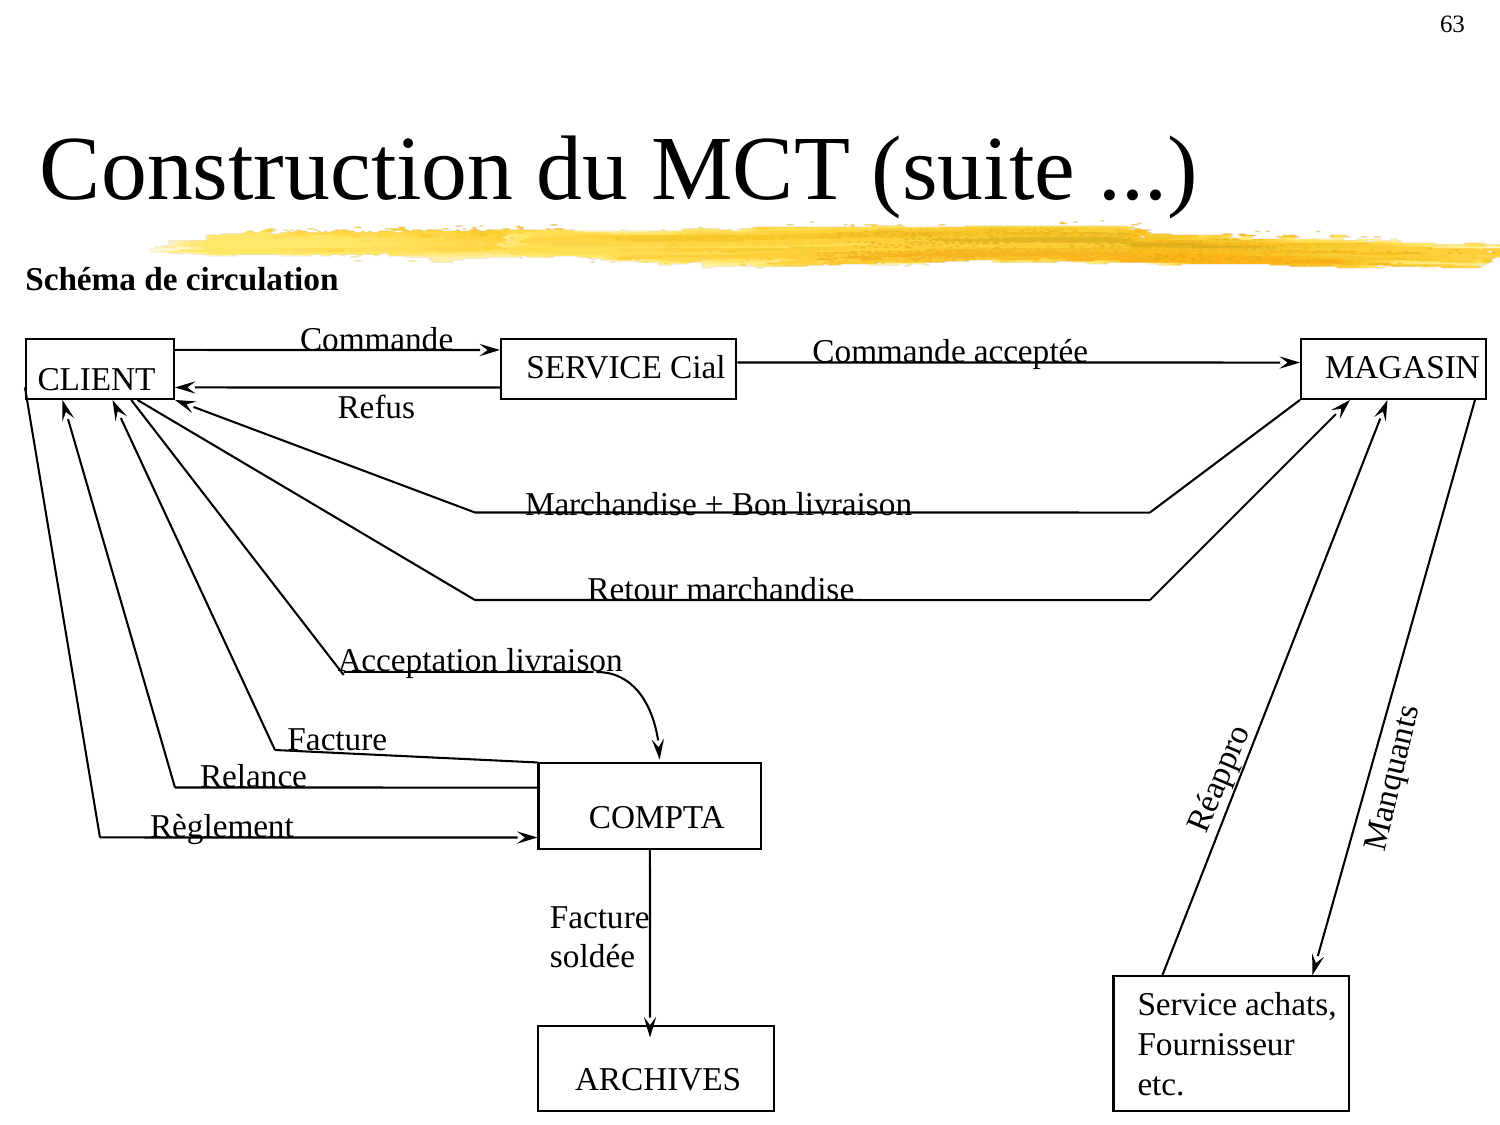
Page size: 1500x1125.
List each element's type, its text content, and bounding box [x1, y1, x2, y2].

text_box Construction du MCT (suite ...) [24, 50, 1294, 225]
text_box Relance [184, 746, 323, 802]
text_box Facture [272, 709, 403, 765]
text_box Service achats, Fournisseur etc. [1122, 974, 1361, 1110]
text_box [26, 338, 174, 399]
text_box [1300, 338, 1487, 399]
text_box [1279, 356, 1300, 369]
text_box [1113, 976, 1349, 1112]
text_box Commande [284, 309, 469, 365]
text_box Acceptation livraison [322, 630, 639, 686]
text_box [643, 1016, 657, 1038]
text_box Schéma de circulation [10, 249, 355, 305]
text_box [1330, 399, 1351, 419]
text_box Retour marchandise [572, 559, 870, 615]
text_box [516, 831, 538, 844]
text_box 63 [1424, 0, 1500, 46]
text_box [596, 686, 665, 760]
text_box Réappro [1162, 700, 1269, 854]
text_box Refus [322, 377, 431, 433]
picture [150, 215, 1500, 279]
text_box SERVICE Cial [511, 337, 742, 393]
text_box MAGASIN [1309, 337, 1496, 393]
text_box [62, 399, 75, 422]
text_box [538, 763, 762, 849]
text_box Manquants [1341, 662, 1442, 871]
text_box Marchandise + Bon livraison [509, 474, 929, 530]
text_box Commande acceptée [797, 321, 1105, 377]
text_box [538, 1025, 774, 1112]
text_box [479, 343, 500, 357]
text_box [174, 381, 196, 394]
text_box CLIENT [22, 349, 171, 405]
text_box [500, 338, 737, 399]
text_box Règlement [134, 796, 310, 852]
text_box ARCHIVES [559, 1049, 757, 1105]
text_box [112, 399, 127, 422]
text_box COMPTA [573, 787, 741, 843]
text_box [1374, 399, 1388, 422]
text_box [1312, 953, 1325, 976]
text_box [174, 399, 197, 414]
text_box Facture soldée [534, 887, 700, 983]
